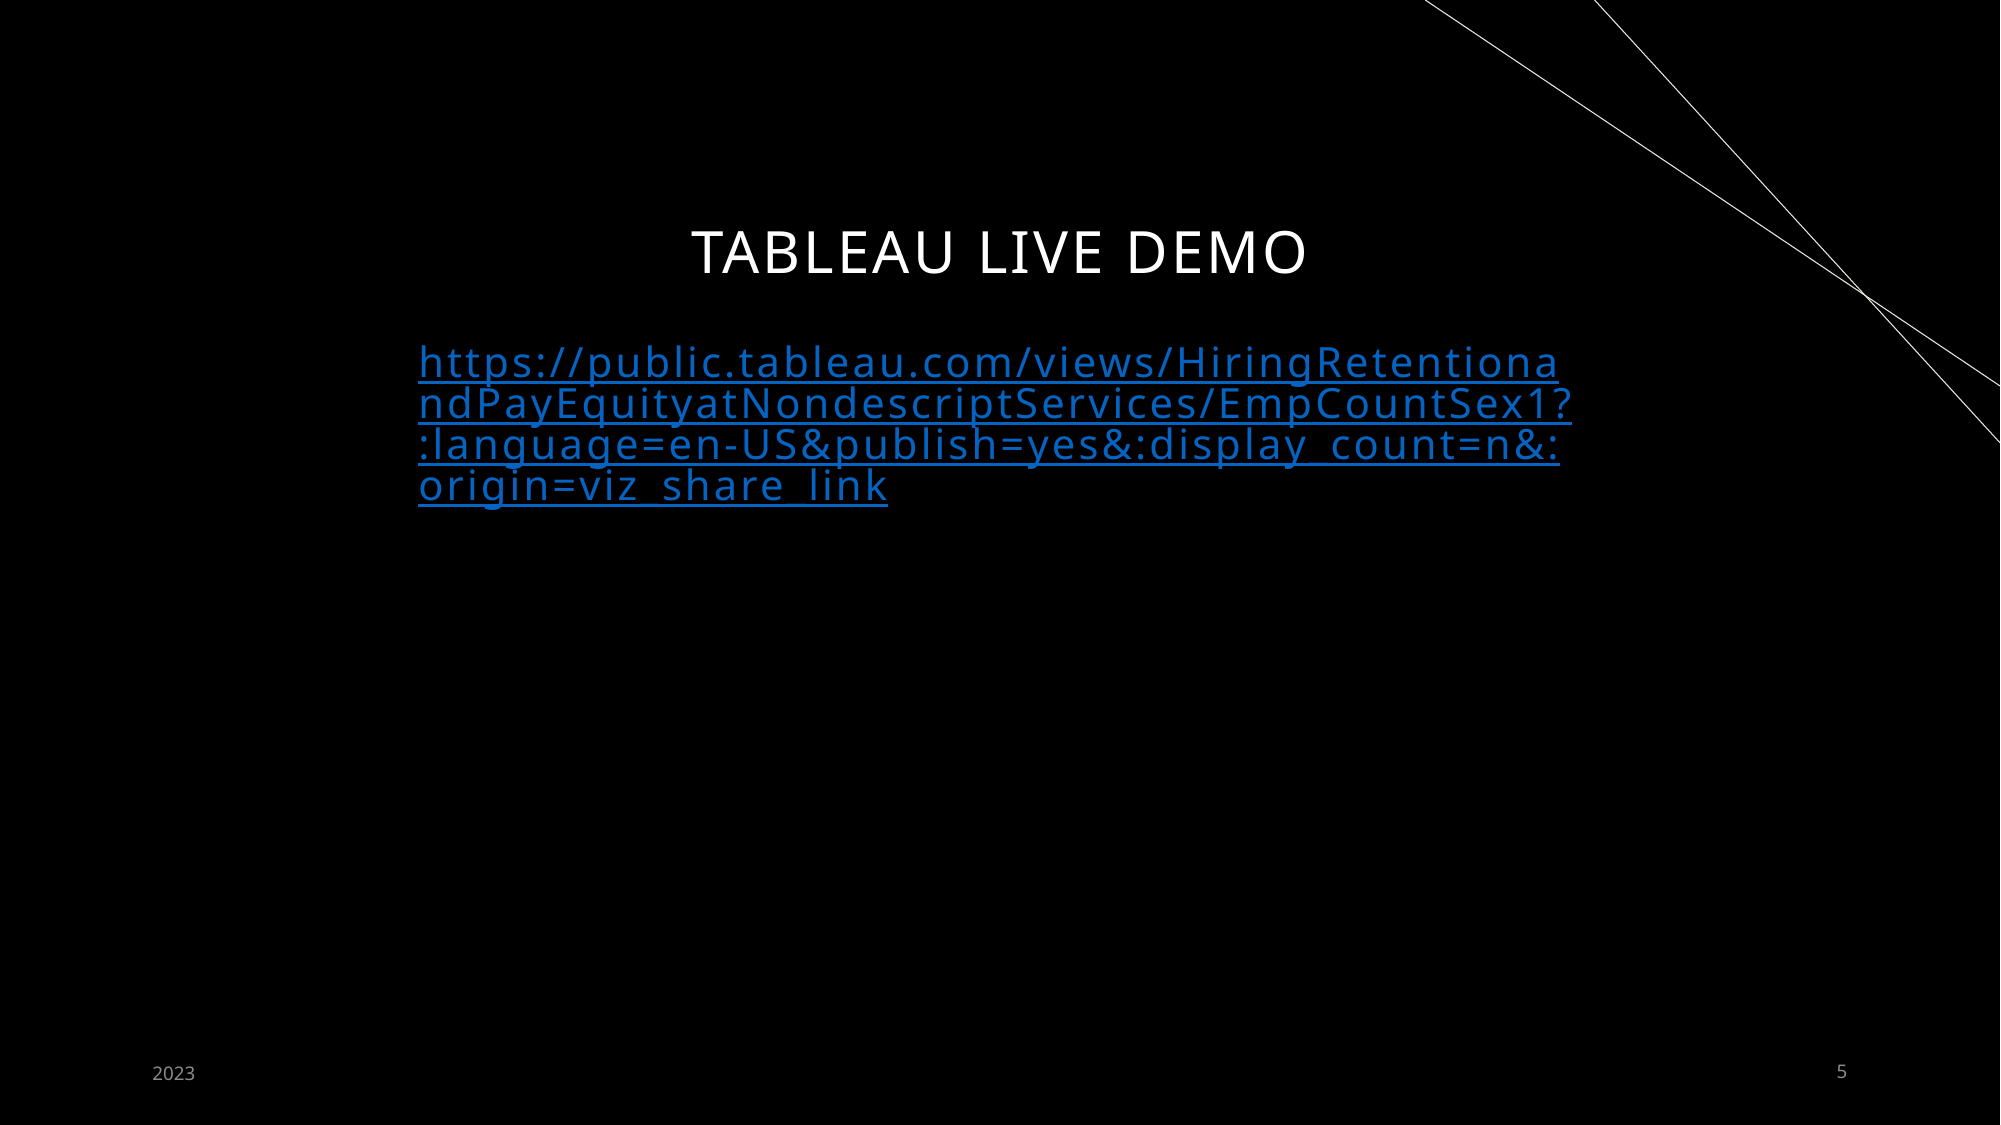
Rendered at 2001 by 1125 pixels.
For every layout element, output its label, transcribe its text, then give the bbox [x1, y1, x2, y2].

slide_number 5 [1412, 1042, 1863, 1103]
slide_number 2023 [137, 1042, 588, 1103]
title Tableau Live Demo [309, 146, 1691, 364]
list https://public.tableau.com/views/HiringRetentionandPayEquityatNondescriptServices/EmpCountSex1?:language=en-US&publish=yes&:display_count=n&:origin=viz_share_link [403, 328, 1597, 797]
